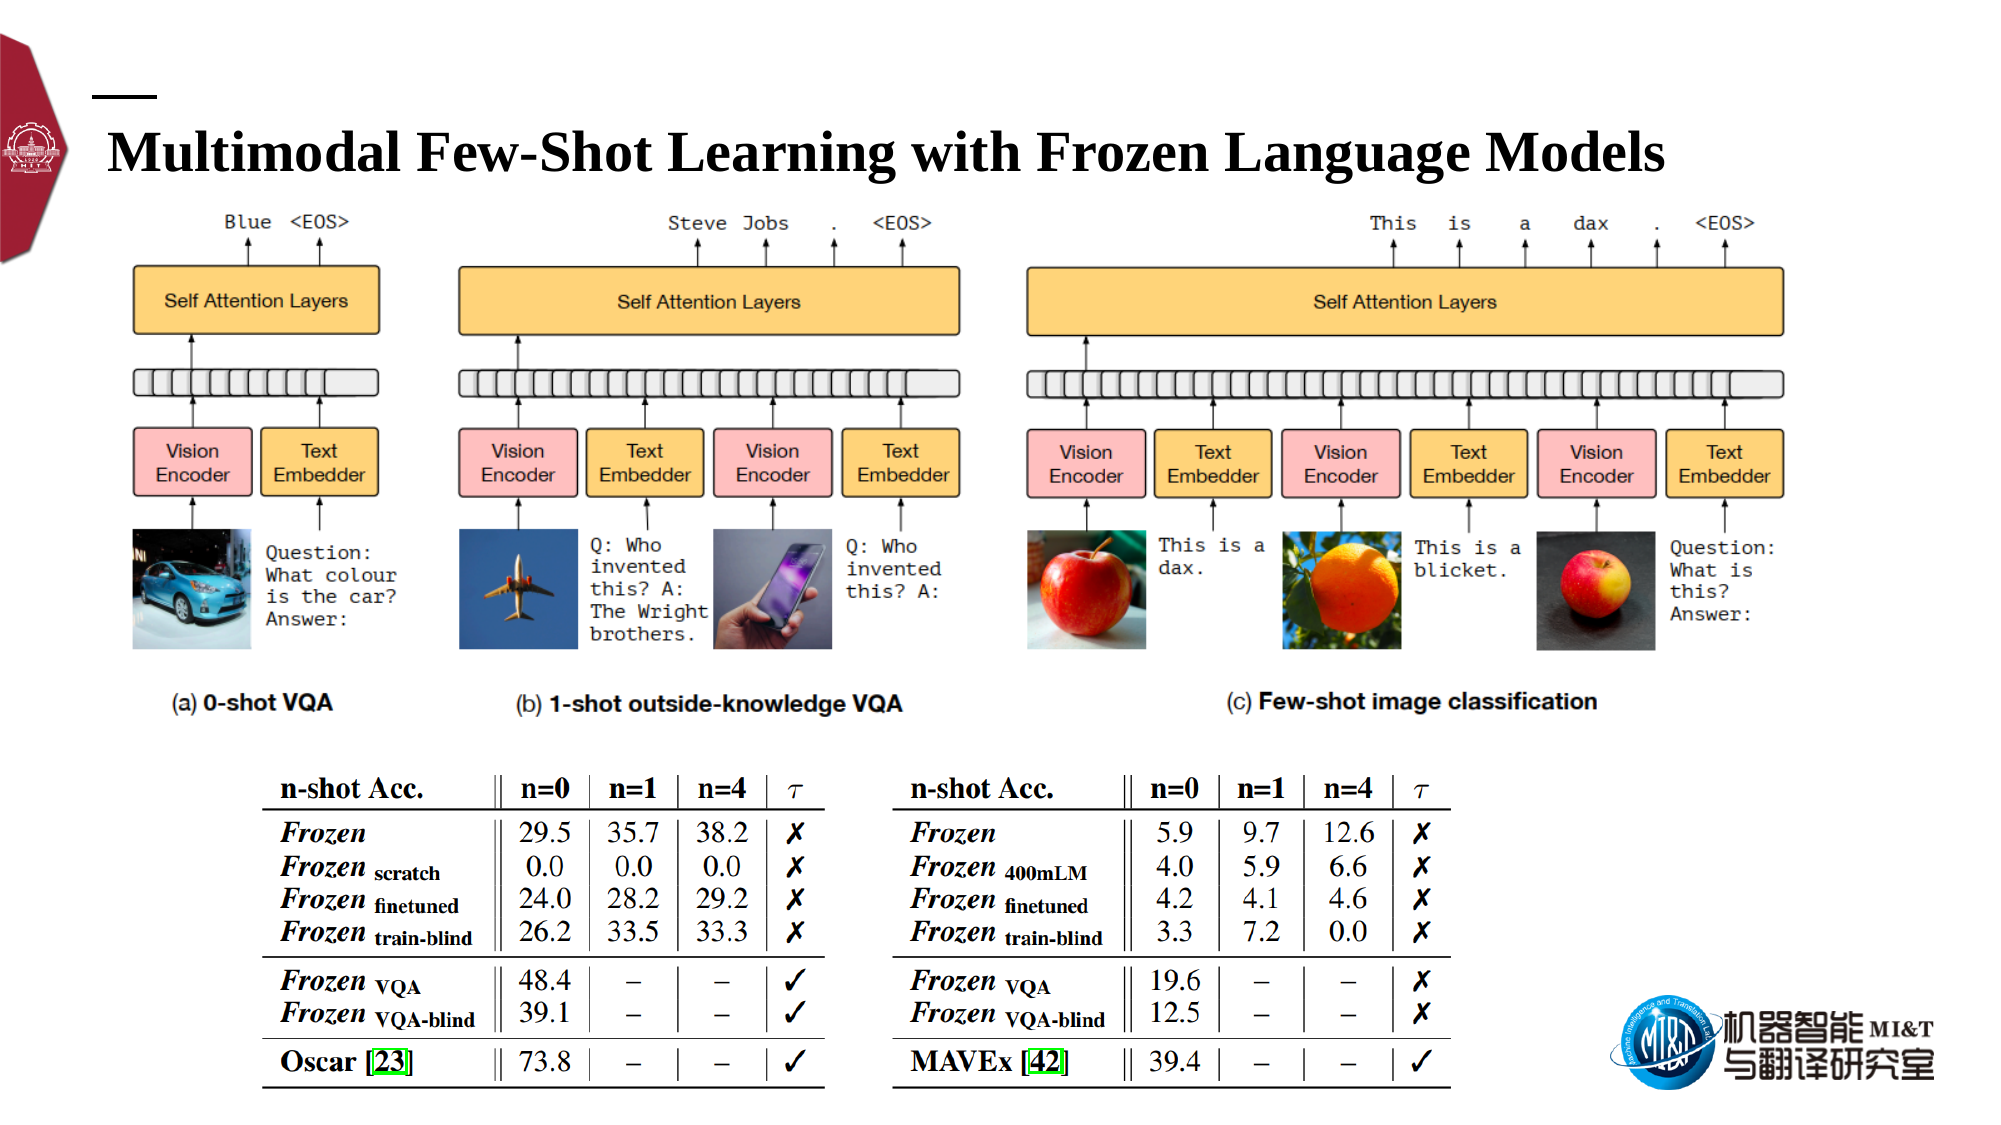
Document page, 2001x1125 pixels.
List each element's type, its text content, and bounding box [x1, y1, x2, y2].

picture [1724, 1011, 1934, 1080]
picture [252, 754, 1460, 1096]
picture [1631, 1017, 1640, 1026]
text_box Multimodal Few-Shot Learning with Frozen Language Models [92, 106, 1981, 191]
picture [0, 22, 74, 282]
picture [124, 191, 1797, 728]
picture [1610, 995, 1723, 1090]
